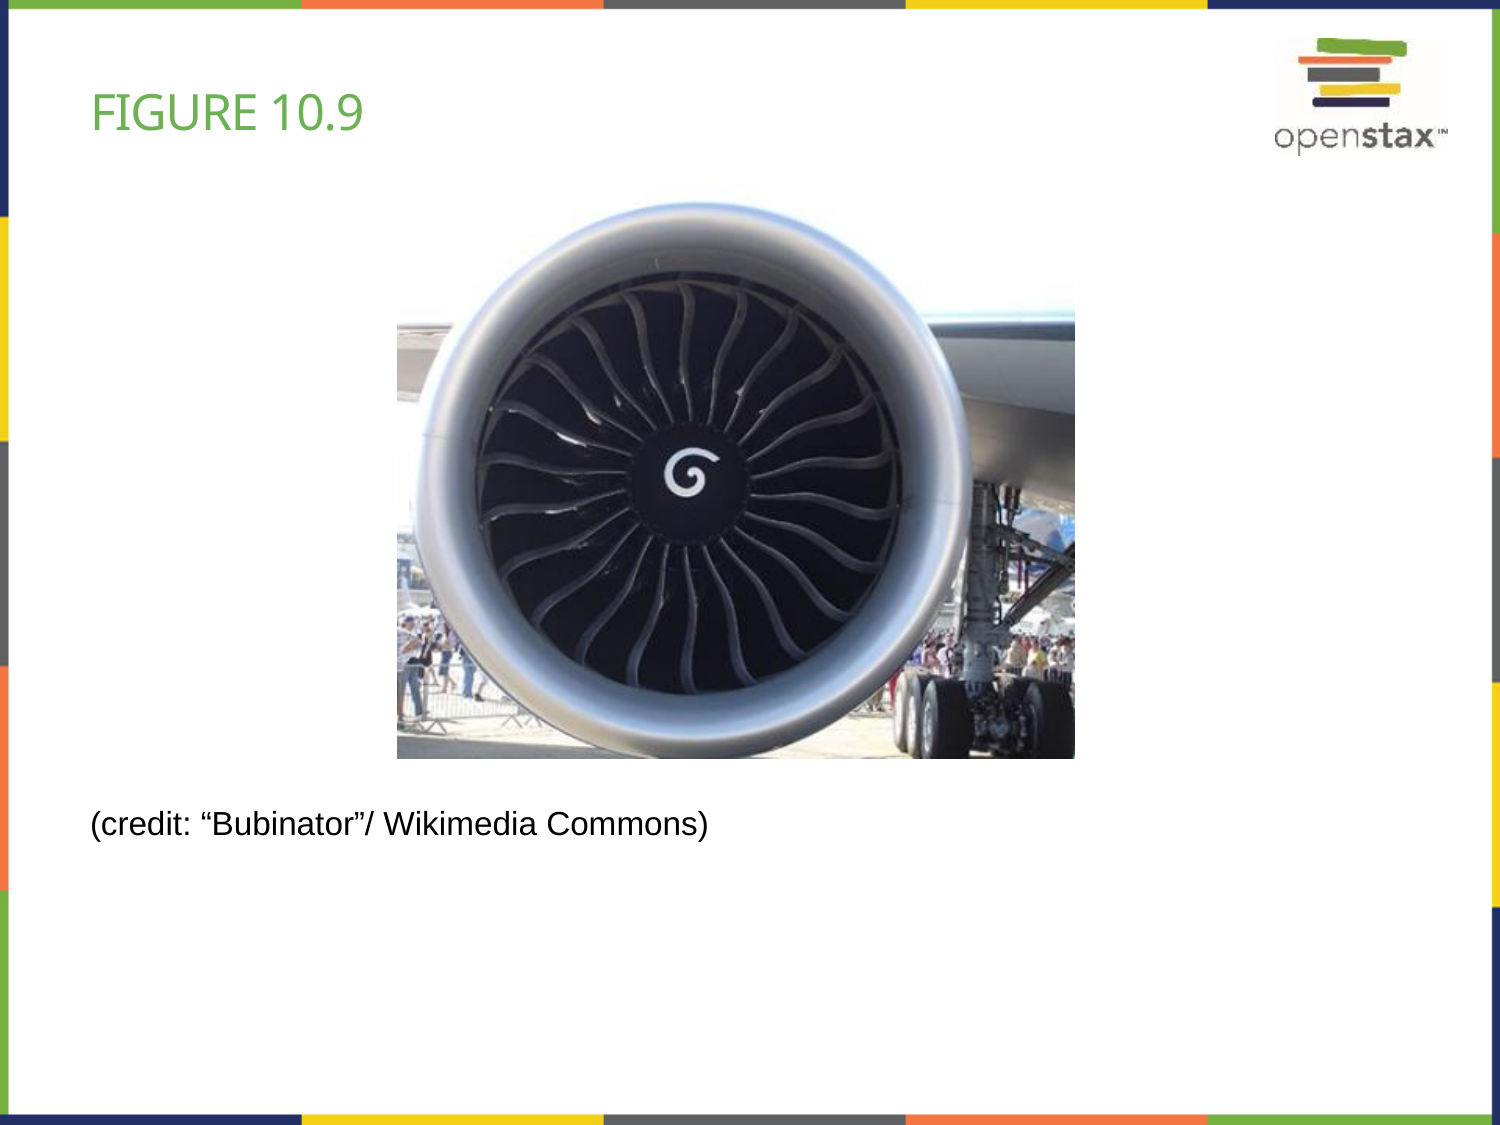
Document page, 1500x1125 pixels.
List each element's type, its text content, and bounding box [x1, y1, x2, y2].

title Figure 10.9 [75, 39, 1274, 148]
list (credit: “Bubinator”/ Wikimedia Commons) [75, 794, 1398, 986]
picture [0, 0, 1500, 1125]
